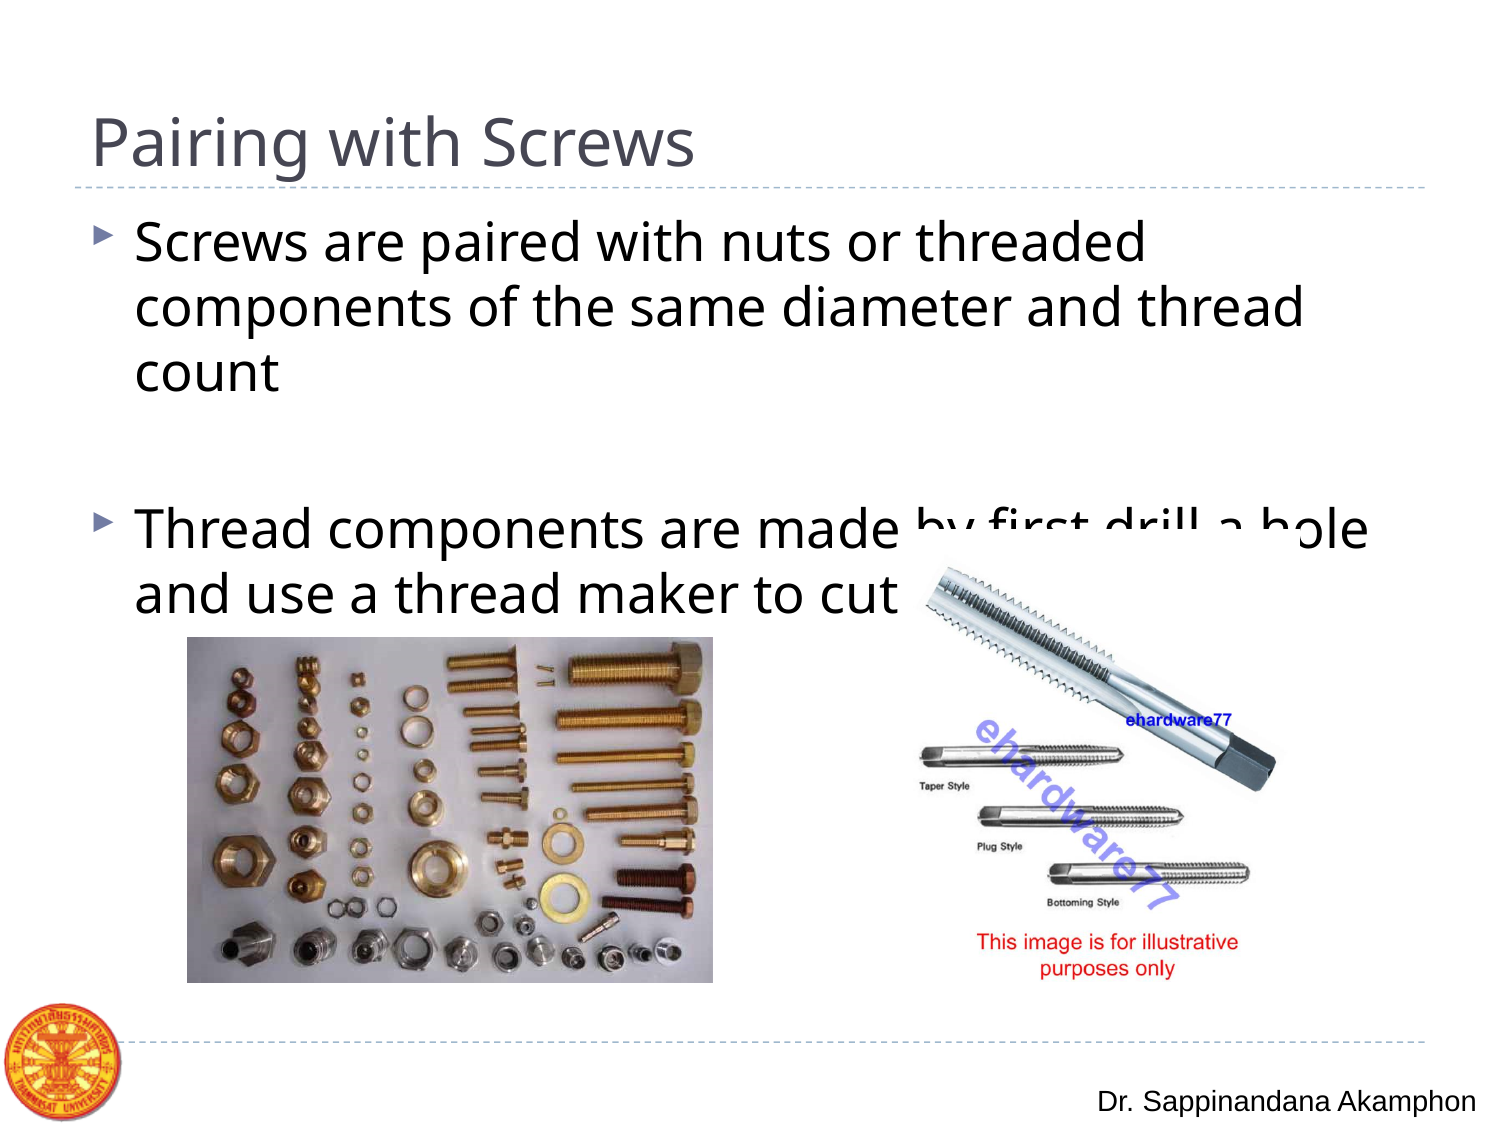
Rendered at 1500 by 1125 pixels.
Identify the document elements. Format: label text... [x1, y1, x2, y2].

title Pairing with Screws [74, 24, 1426, 188]
picture [899, 528, 1301, 983]
picture [187, 637, 713, 984]
picture [0, 999, 125, 1125]
list Screws are paired with nuts or threaded components of the same diameter and thread count Thread components are made by first drill a hole and use a thread maker to cut threads [74, 199, 1426, 1011]
